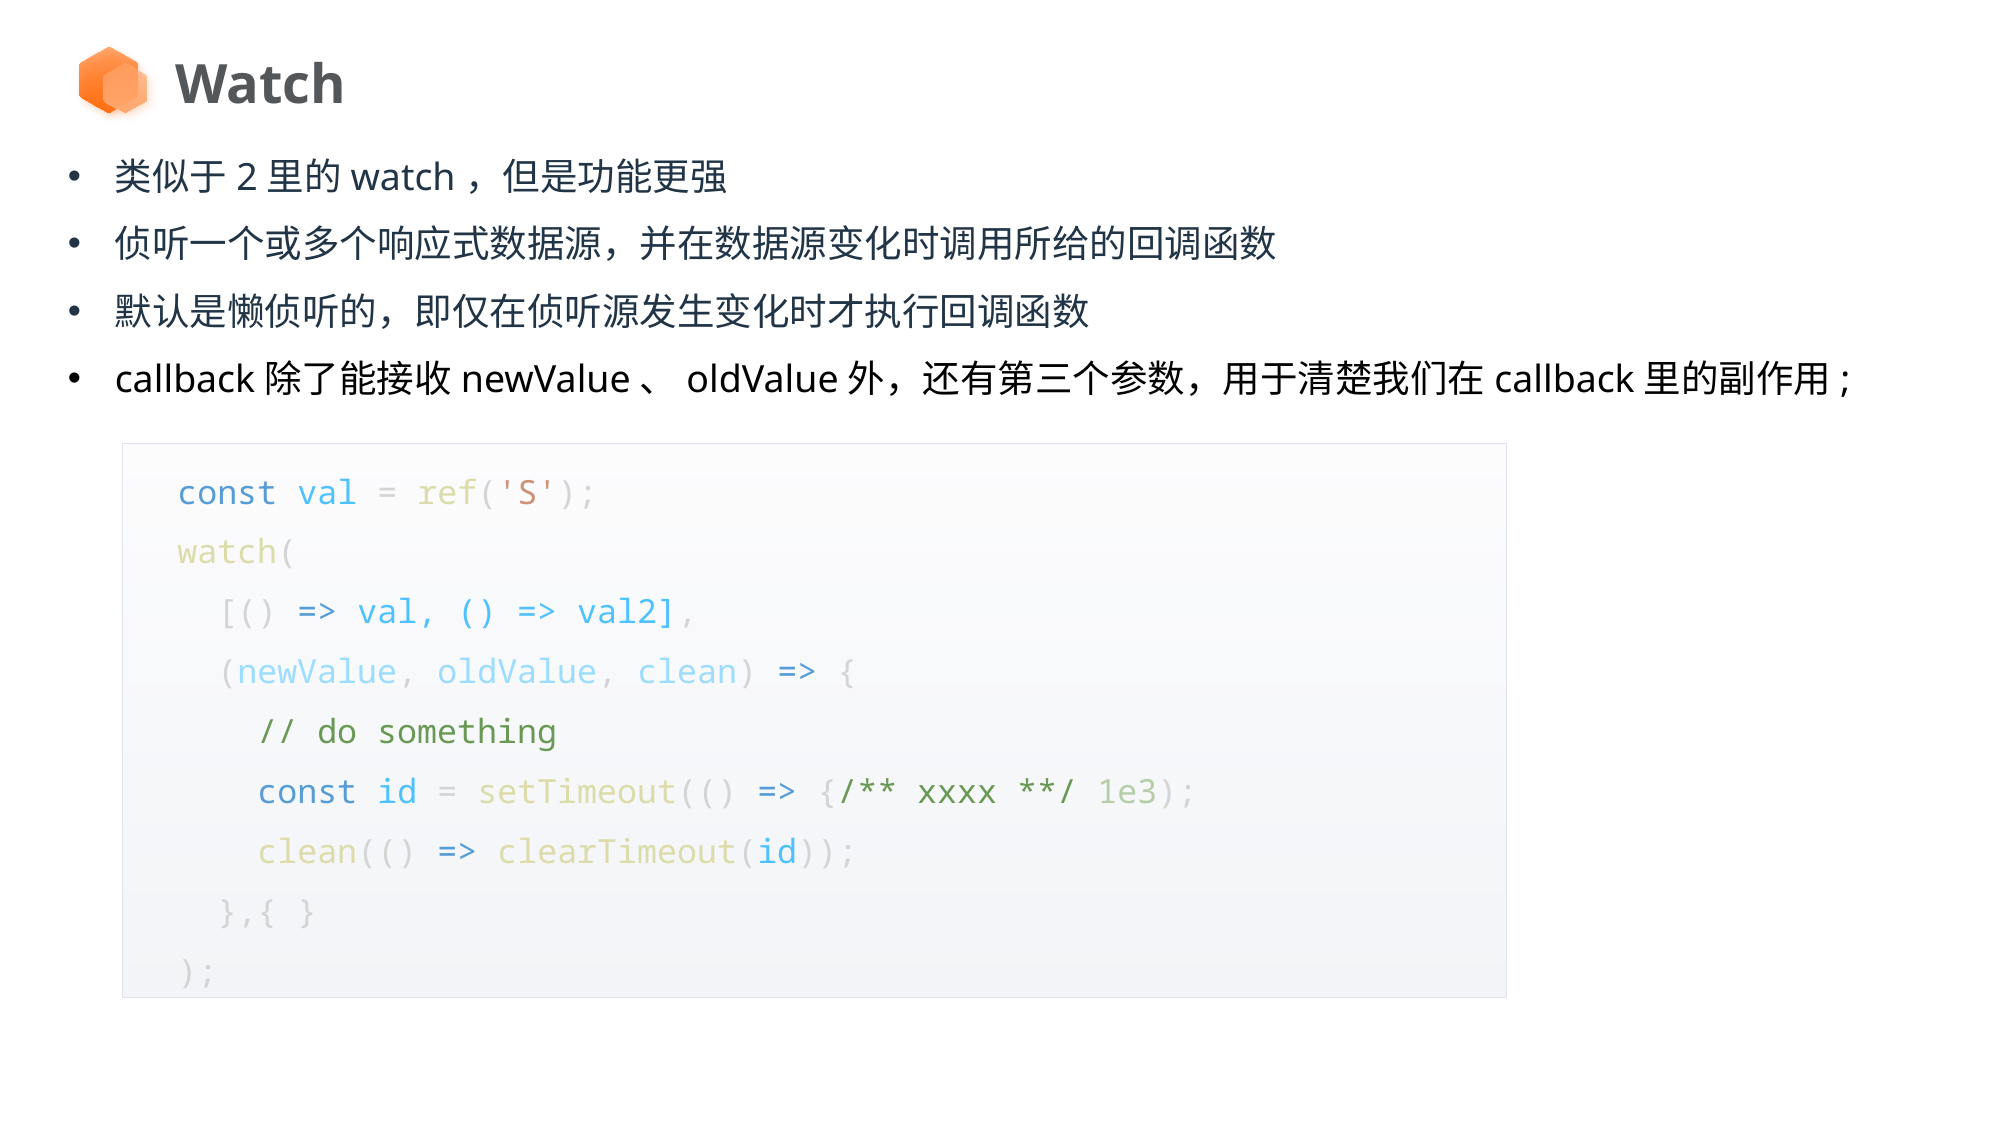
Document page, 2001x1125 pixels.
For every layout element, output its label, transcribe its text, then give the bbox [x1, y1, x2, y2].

text_box 类似于2里的watch，但是功能更强 侦听一个或多个响应式数据源，并在数据源变化时调用所给的回调函数 默认是懒侦听的，即仅在侦听源发生变化时才执行回调函数 callback除了能接收newValue、oldValue外，还有第三个参数，用于清楚我们在callback里的副作用; [53, 122, 1866, 408]
list Watch [160, 49, 1921, 123]
text_box const val = ref('S'); watch( [() => val, () => val2], (newValue, oldValue, clean) => { // do something const id = setTimeout(() => {/** xxxx **/ 1e3); clean(() => clearTimeout(id)); },{ } ); [122, 443, 1507, 998]
